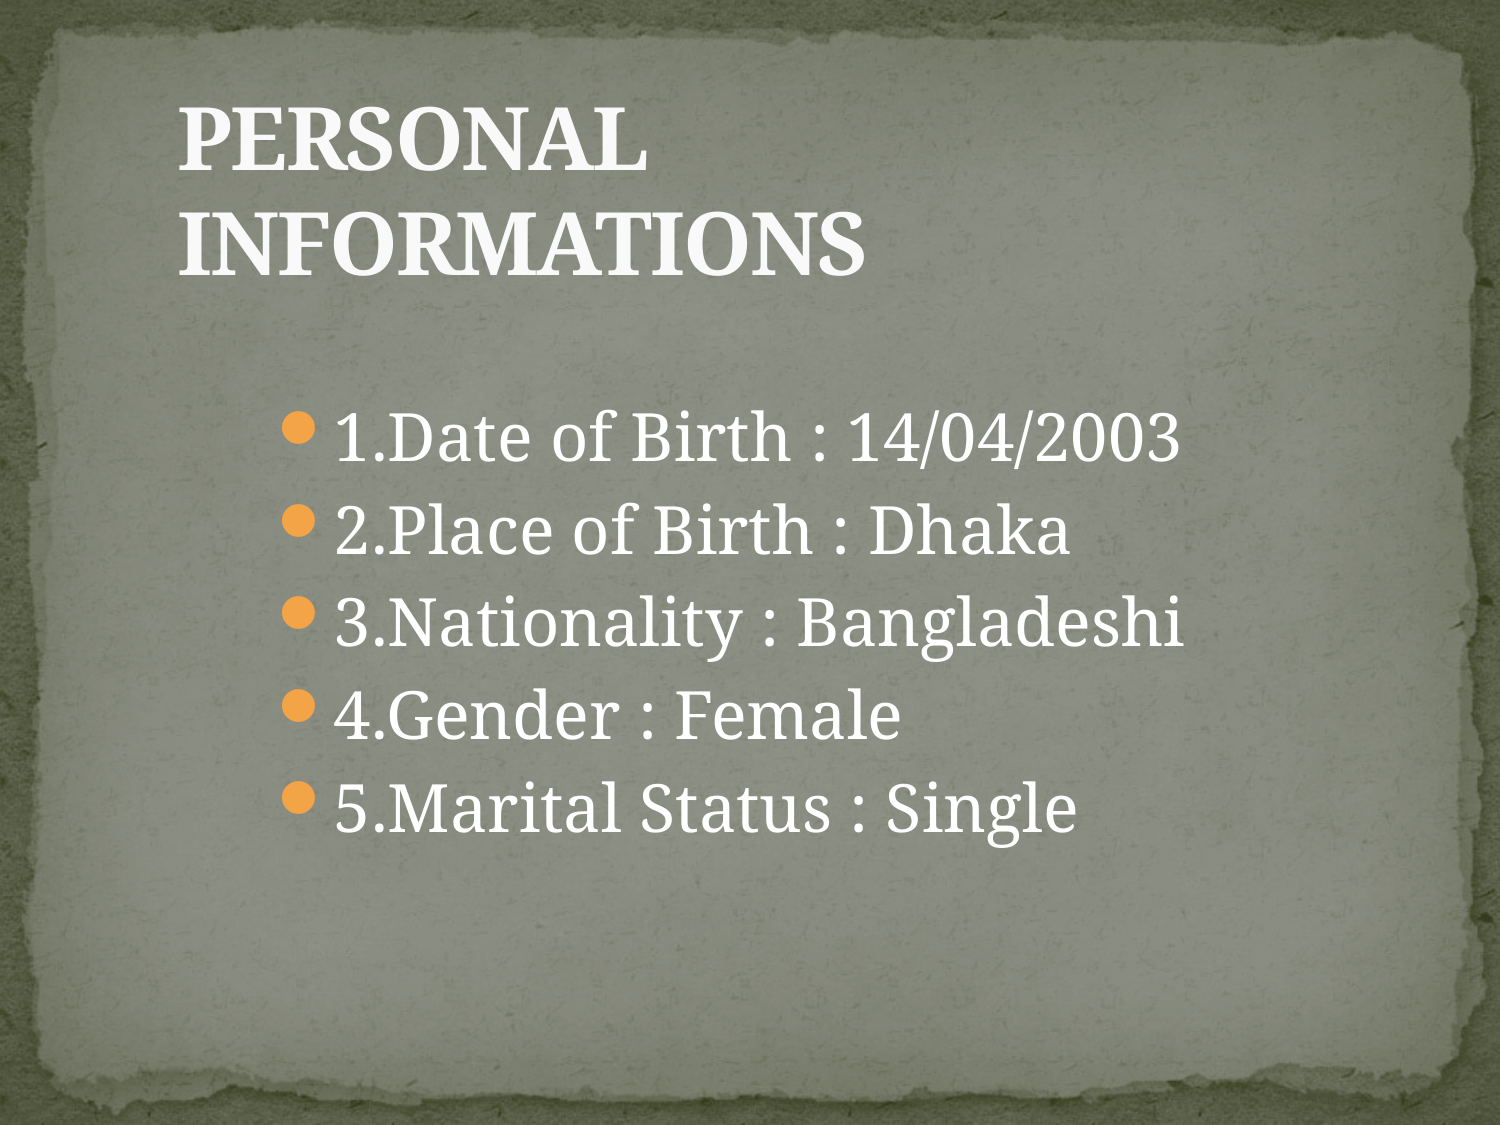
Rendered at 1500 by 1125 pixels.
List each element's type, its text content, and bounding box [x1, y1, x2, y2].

list 1.Date of Birth : 14/04/2003 2.Place of Birth : Dhaka 3.Nationality : Bangladeshi 4.Gender : Female 5.Marital Status : Single [262, 387, 1265, 863]
title PERSONAL INFORMATIONS [162, 174, 1350, 300]
